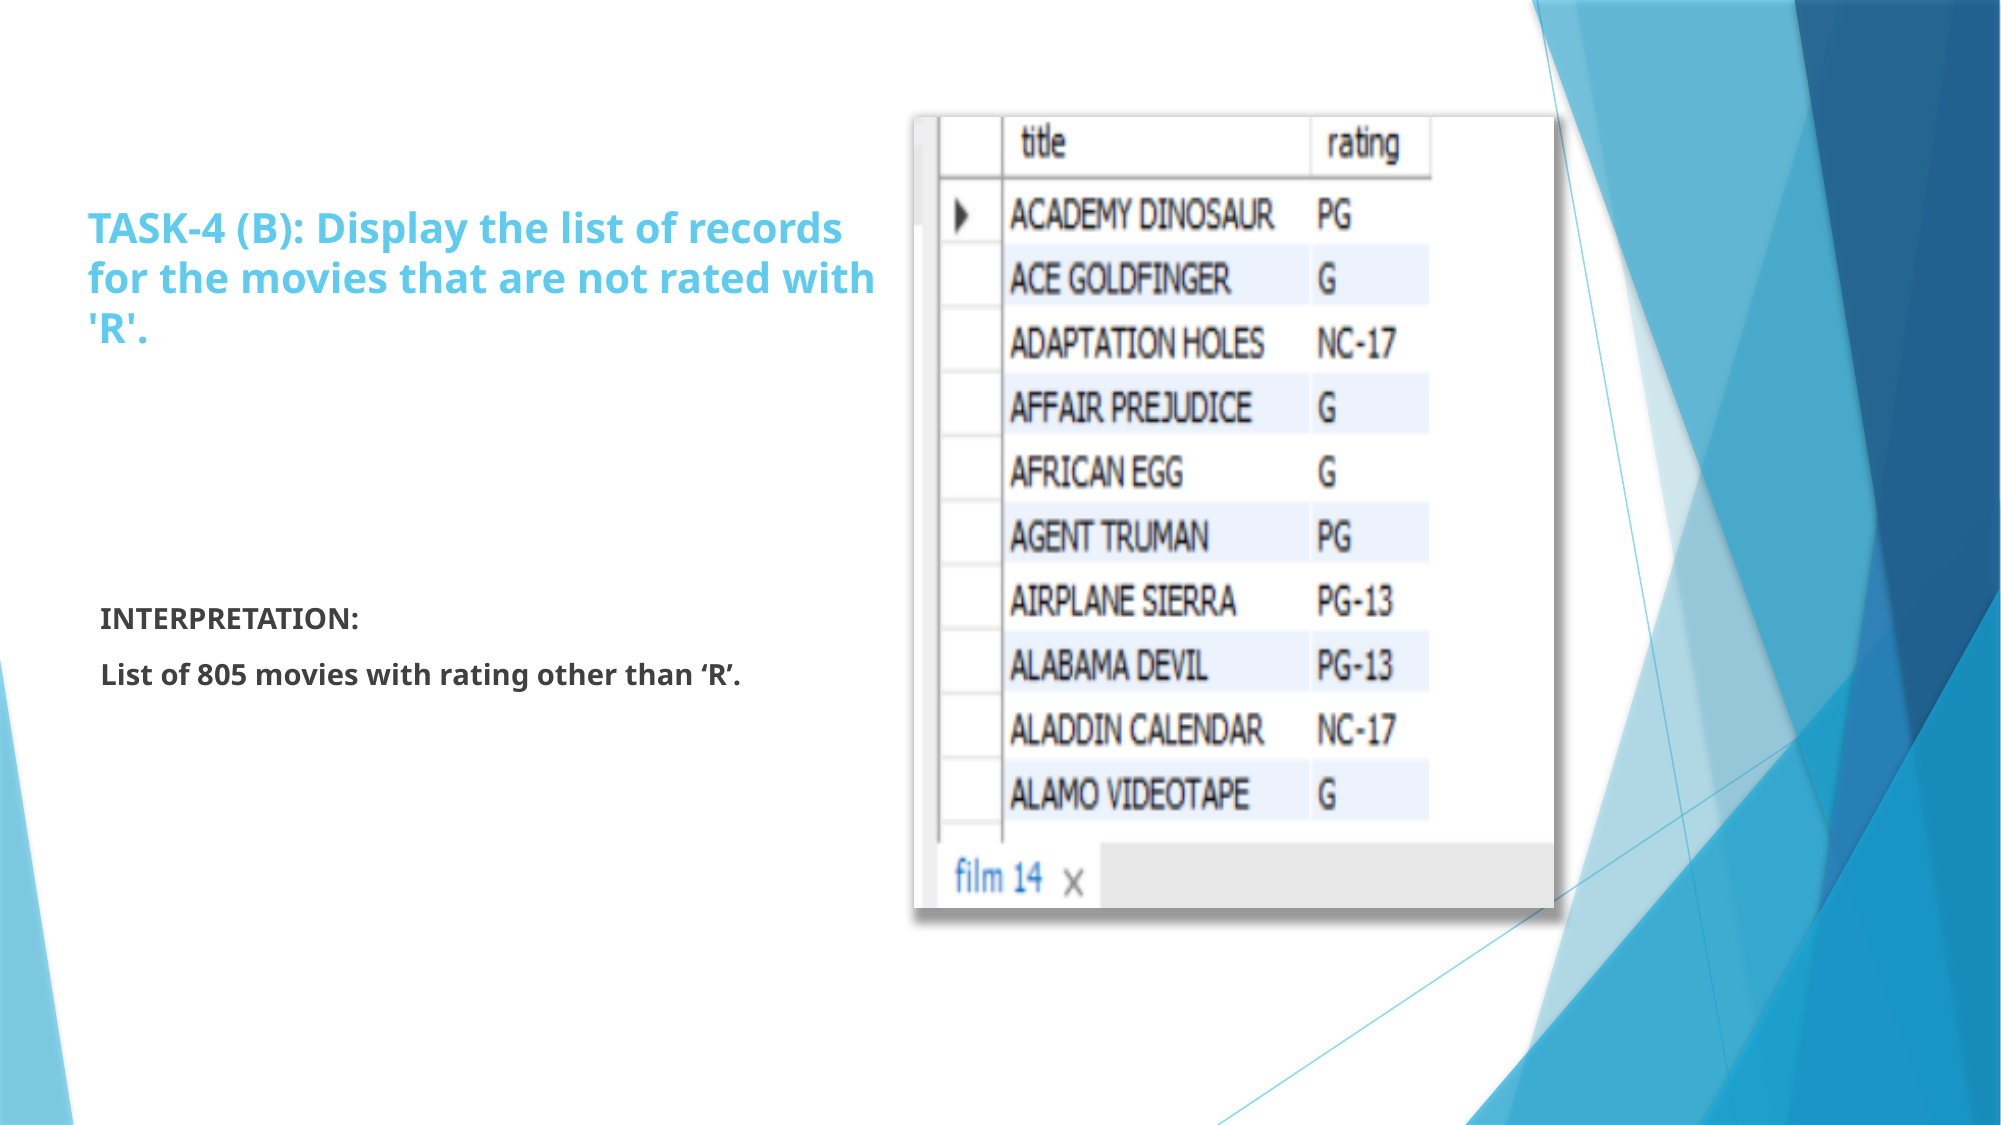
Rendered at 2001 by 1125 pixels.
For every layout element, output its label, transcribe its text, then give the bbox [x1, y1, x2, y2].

list INTERPRETATION: List of 805 movies with rating other than ‘R’. [85, 592, 855, 746]
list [913, 117, 1554, 909]
title TASK-4 (B): Display the list of records for the movies that are not rated with 'R'. [72, 96, 915, 360]
